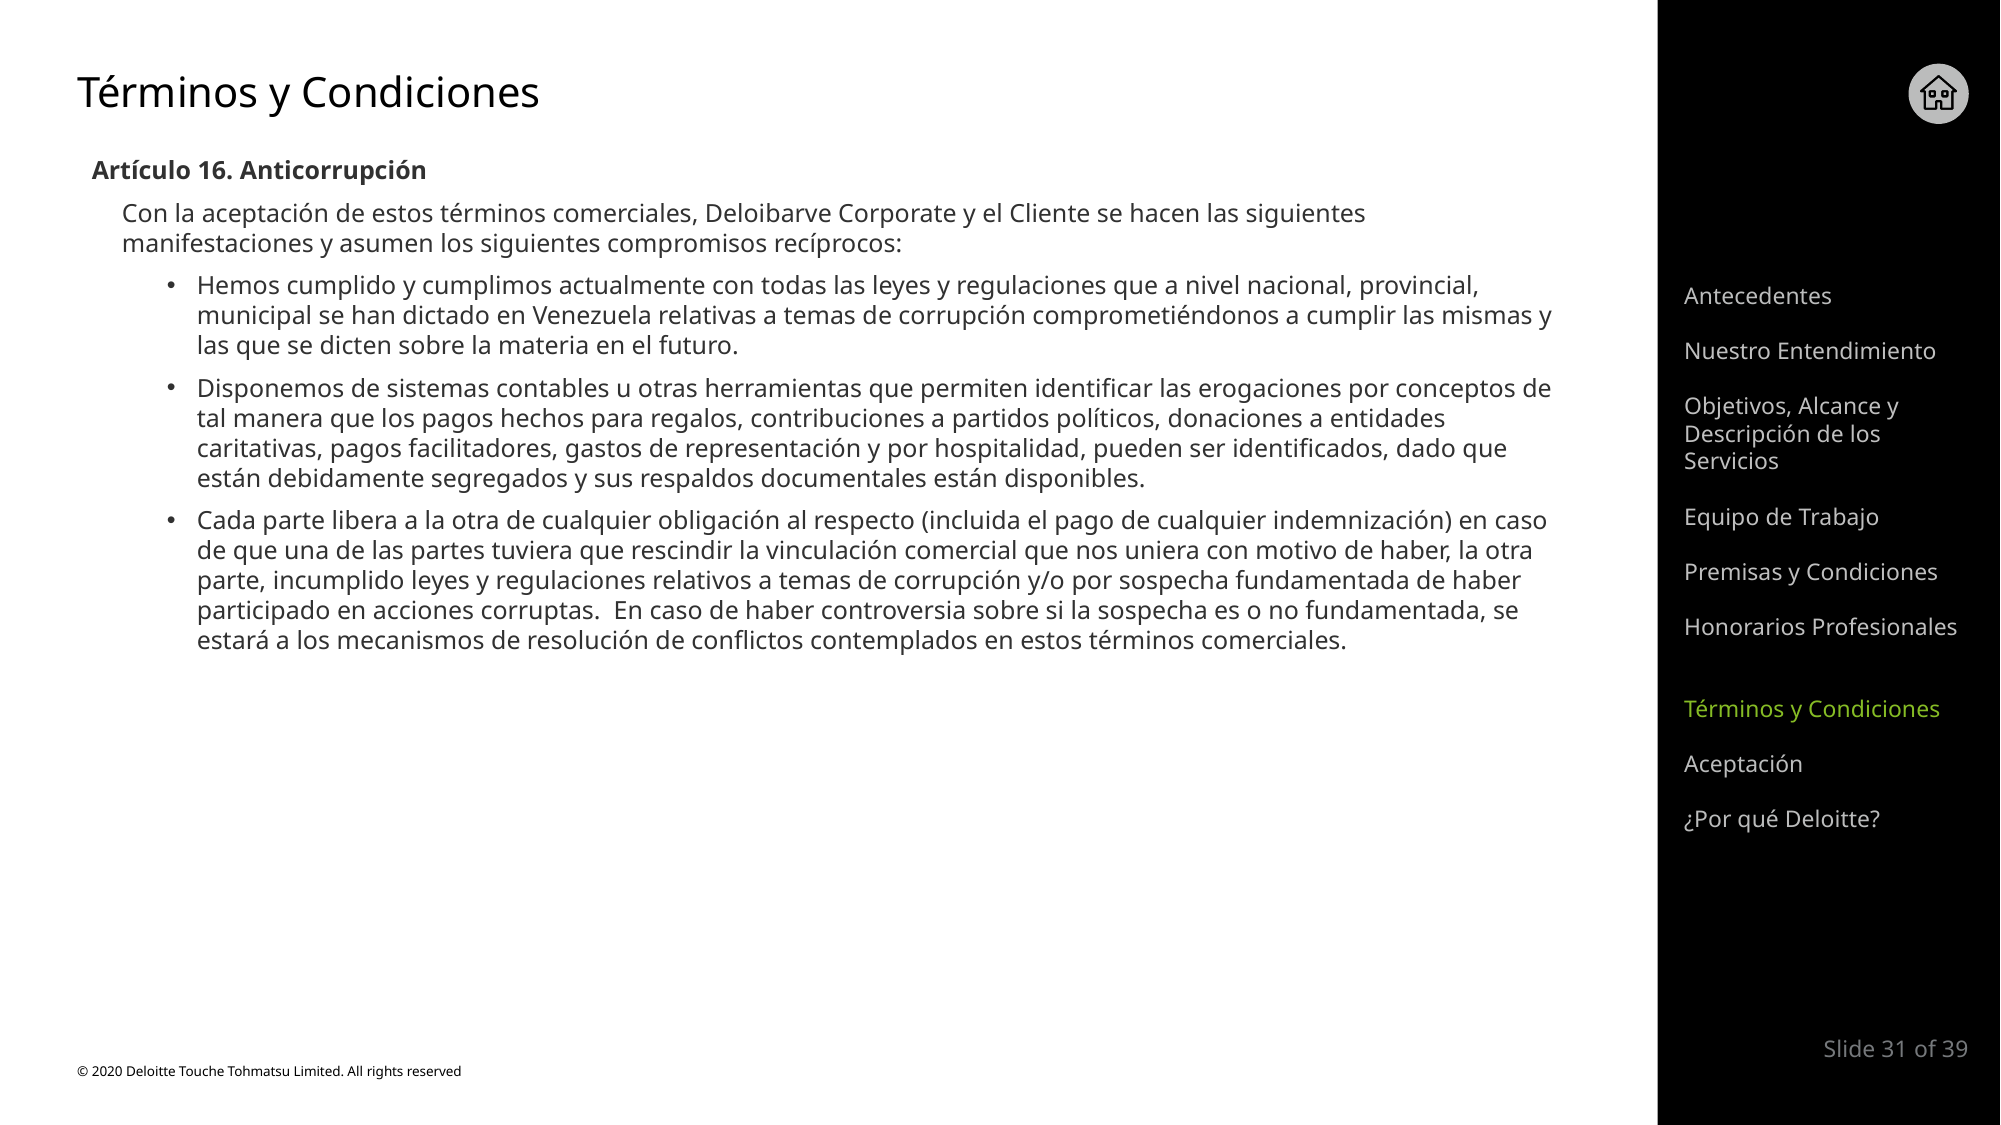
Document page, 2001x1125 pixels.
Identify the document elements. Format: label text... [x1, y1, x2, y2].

text_box Objetivos, Alcance y Descripción de los Servicios [1684, 391, 1968, 475]
text_box Honorarios Profesionales [1684, 612, 1968, 641]
text_box Antecedentes [1684, 281, 1975, 310]
text_box Equipo de Trabajo [1684, 502, 1968, 530]
text_box Premisas y Condiciones [1684, 557, 1968, 585]
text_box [76, 139, 1581, 786]
text_box Nuestro Entendimiento [1684, 336, 1968, 365]
text_box ¿Por qué Deloitte? [1684, 804, 1968, 832]
title Términos y Condiciones [77, 66, 1581, 121]
text_box Términos y Condiciones [1684, 694, 1968, 723]
text_box Aceptación [1684, 749, 1968, 778]
